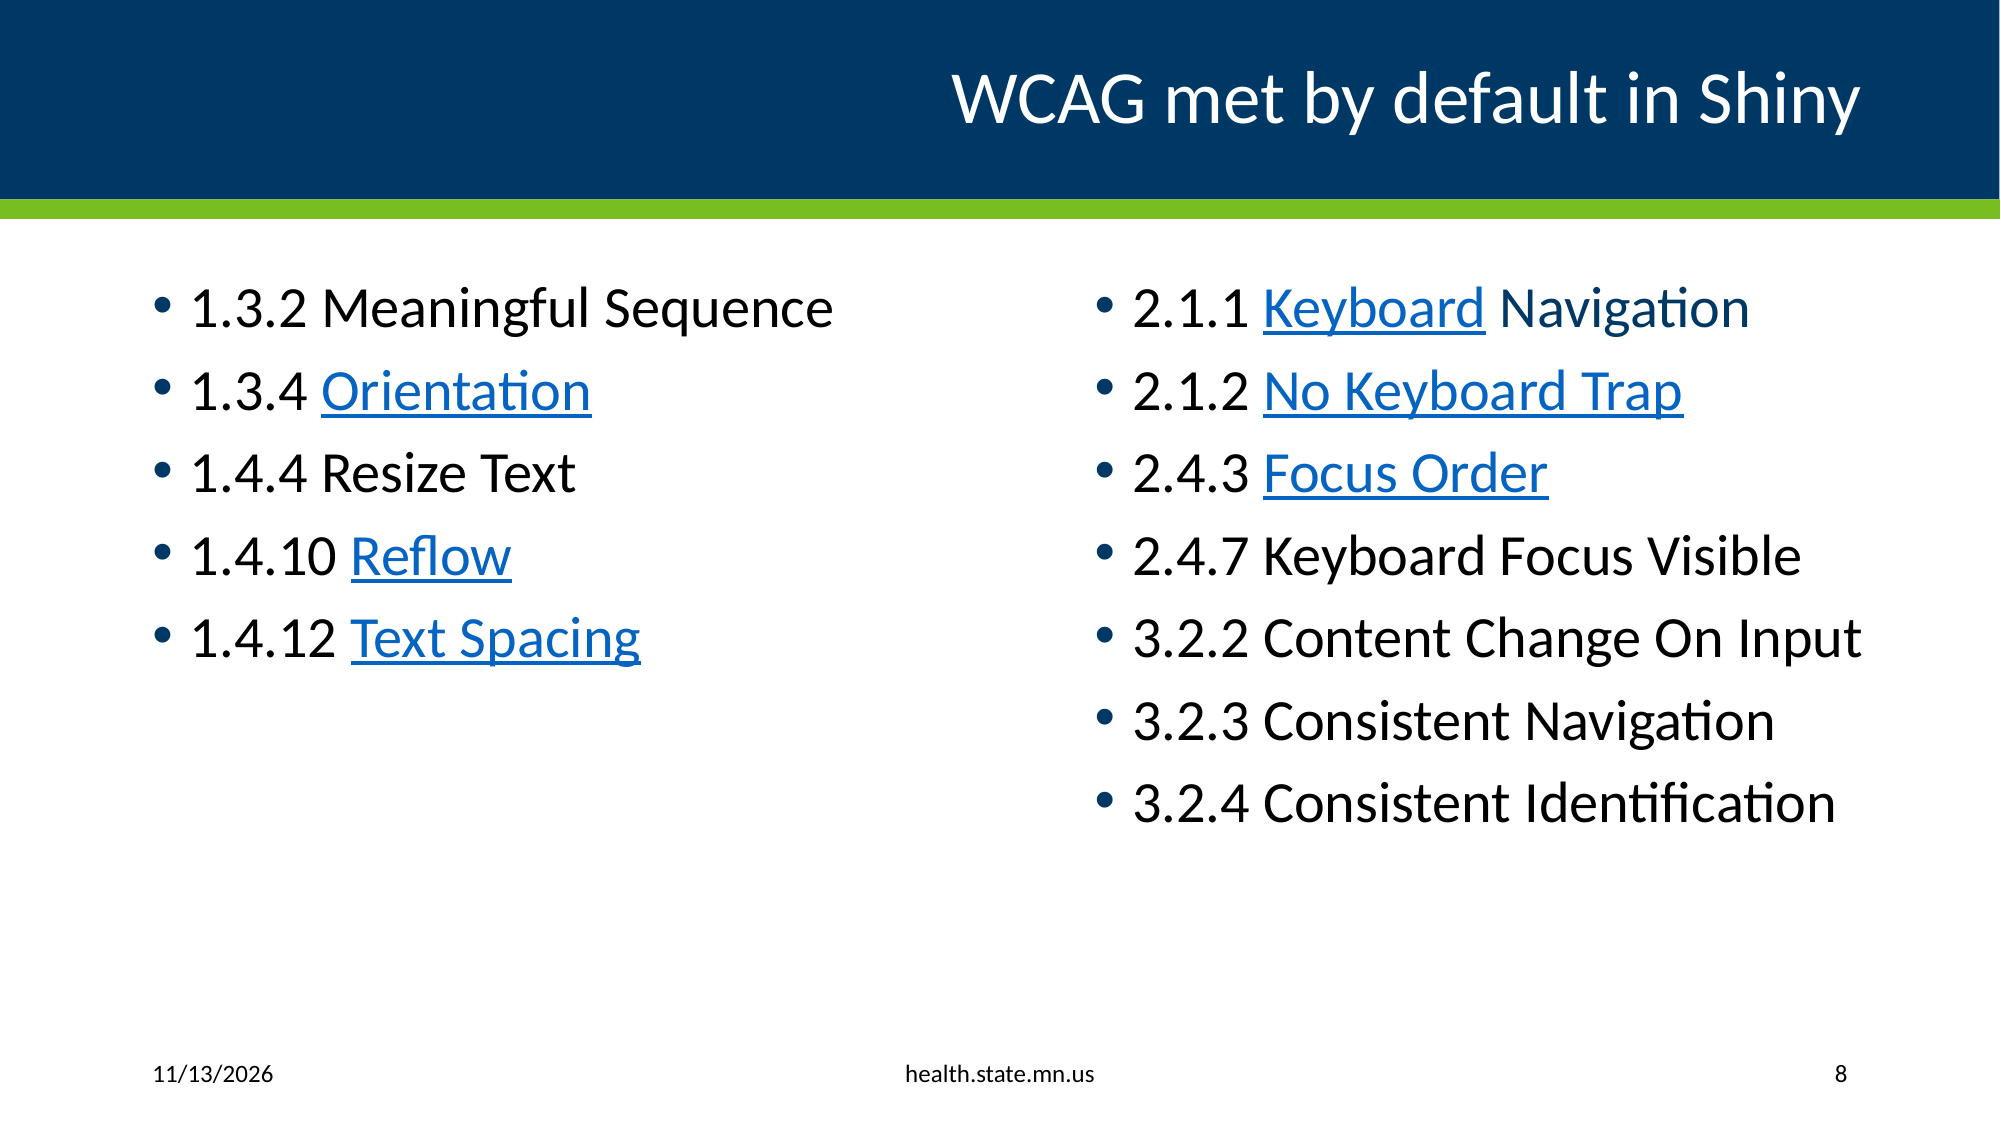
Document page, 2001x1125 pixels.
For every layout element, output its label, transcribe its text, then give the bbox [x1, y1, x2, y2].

footer health.state.mn.us [541, 1042, 1459, 1103]
title WCAG met by default in Shiny [65, 0, 1863, 200]
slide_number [137, 1042, 361, 1103]
slide_number 8 [1622, 1042, 1863, 1103]
list 1.3.2 Meaningful Sequence 1.3.4 Orientation 1.4.4 Resize Text 1.4.10 Reflow 1.4.12 Text Spacing [137, 261, 1079, 1014]
list 2.1.1 Keyboard Navigation 2.1.2 No Keyboard Trap 2.4.3 Focus Order 2.4.7 Keyboard Focus Visible 3.2.2 Content Change On Input 3.2.3 Consistent Navigation 3.2.4 Consistent Identification [1079, 261, 1931, 1014]
